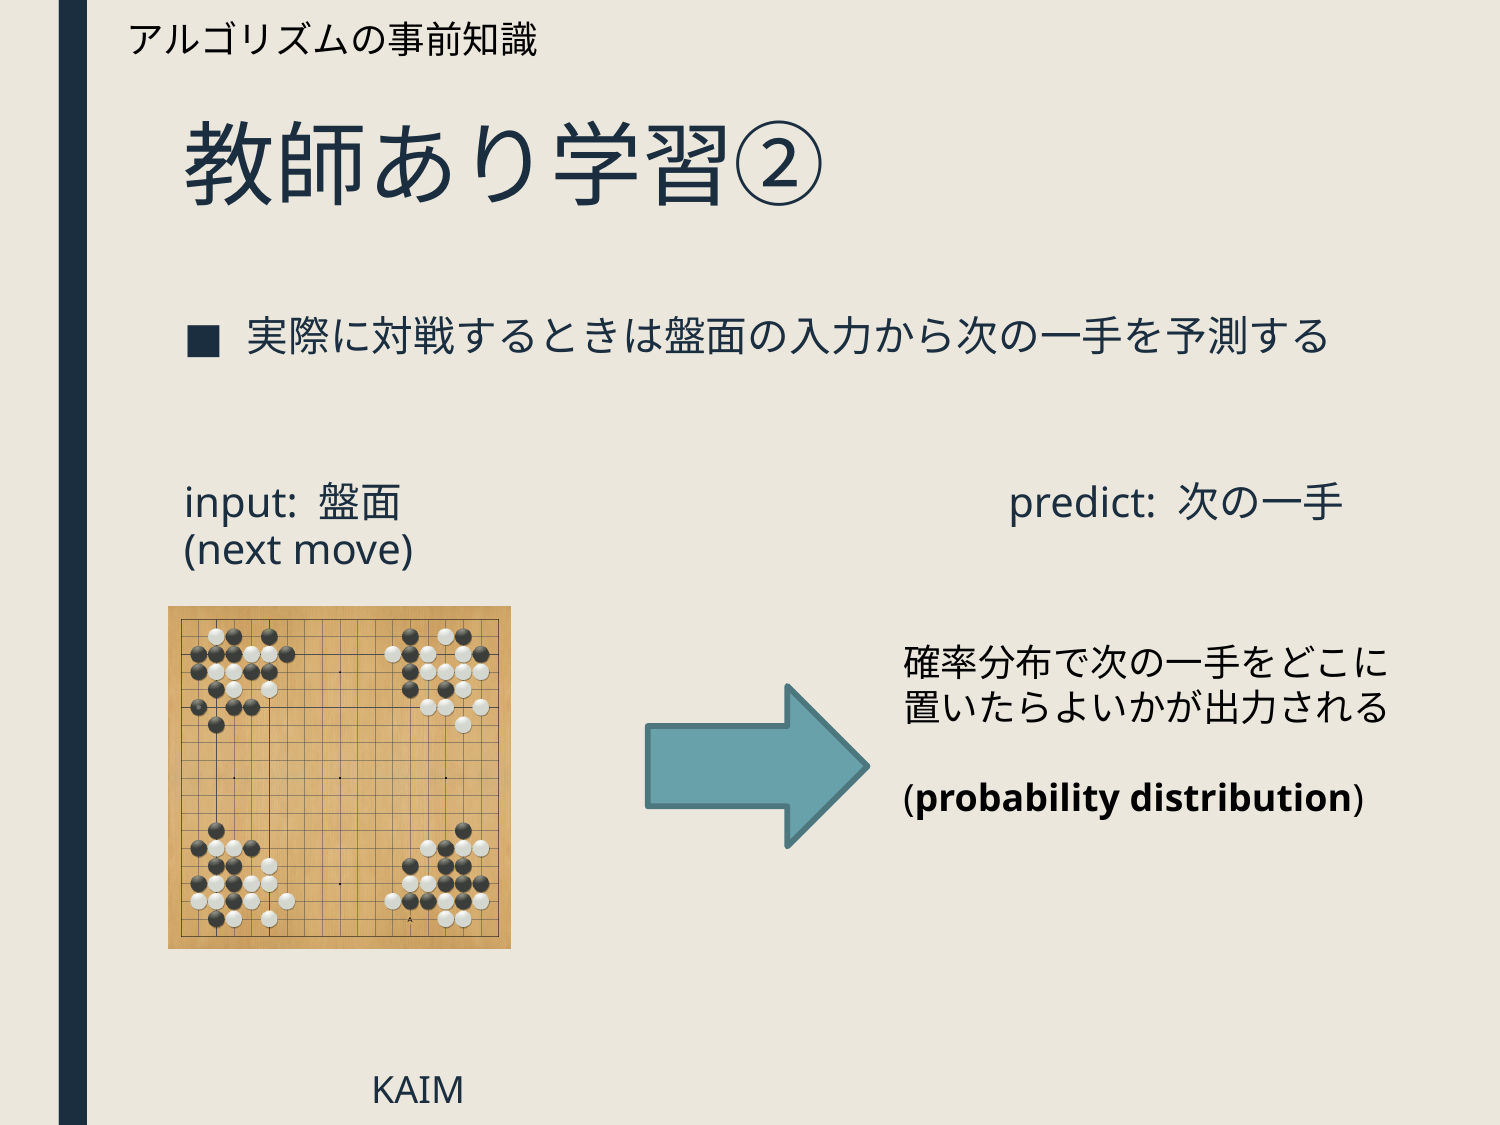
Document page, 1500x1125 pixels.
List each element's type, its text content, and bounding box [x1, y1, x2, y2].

title 教師あり学習② [168, 112, 1415, 279]
text_box [644, 683, 871, 850]
text_box アルゴリズムの事前知識 [111, 8, 630, 114]
footer KAIM [355, 1058, 1129, 1125]
picture [168, 606, 511, 949]
list 実際に対戦するときは盤面の入力から次の一手を予測する input: 盤面 predict: 次の一手(next move) [168, 306, 1415, 1021]
text_box 確率分布で次の一手をどこに置いたらよいかが出力される (probability distribution) [888, 631, 1426, 827]
